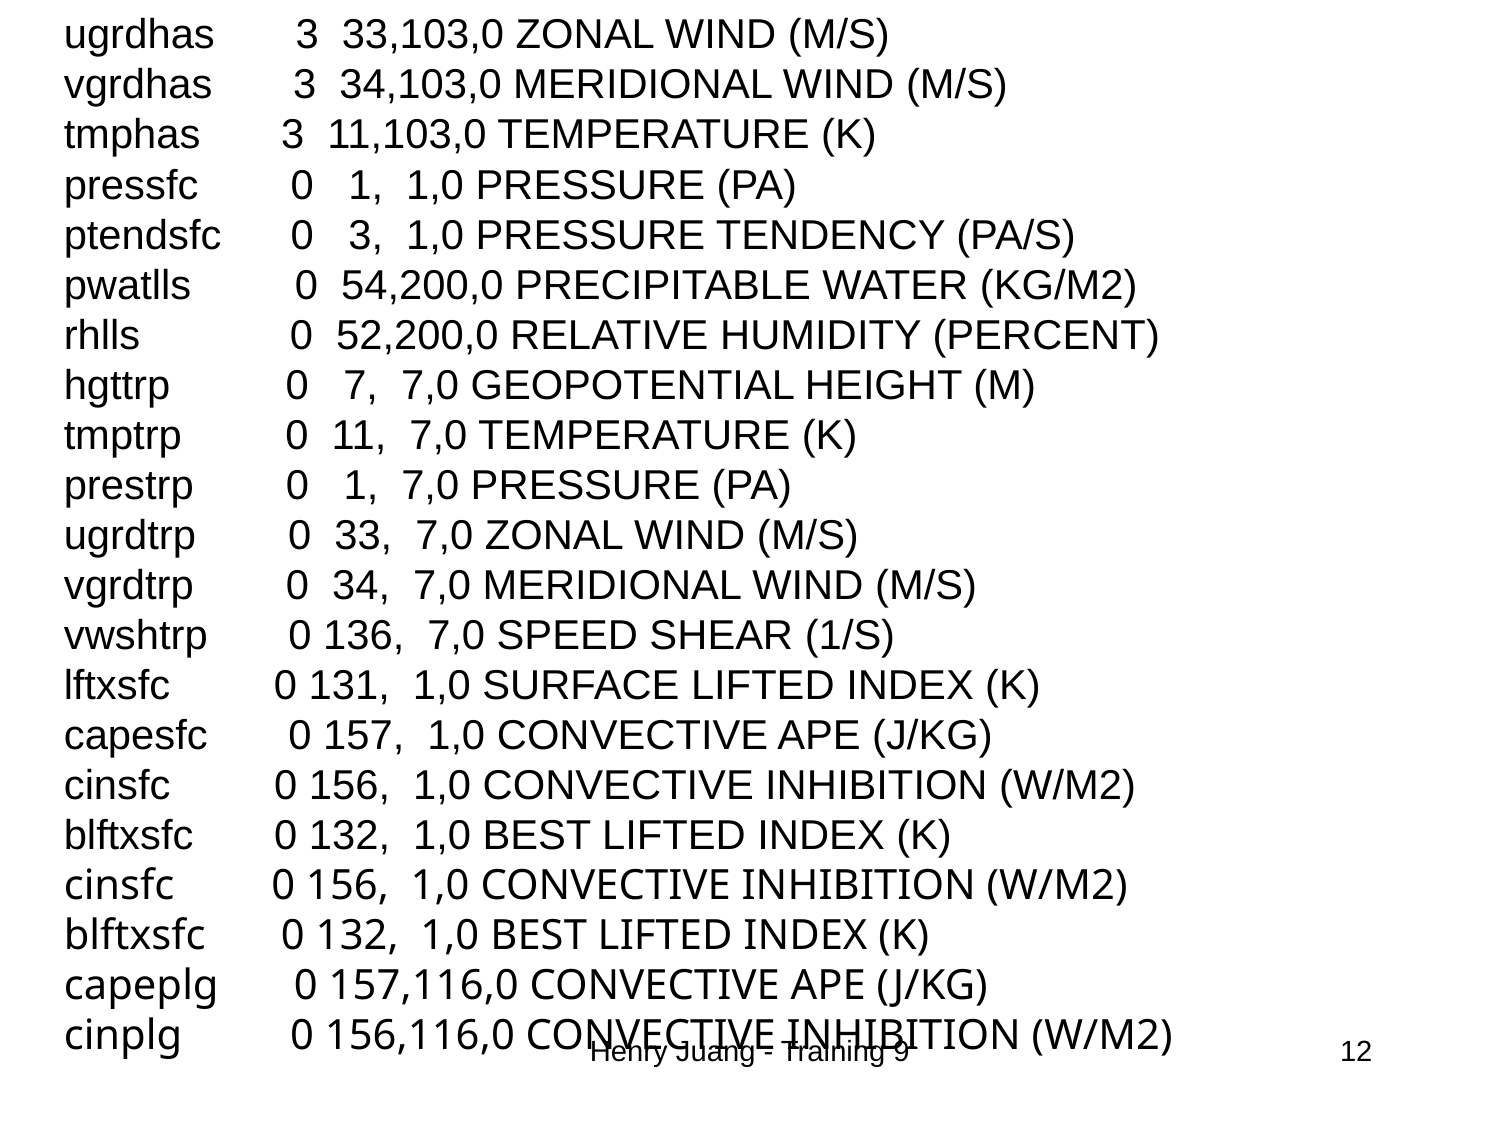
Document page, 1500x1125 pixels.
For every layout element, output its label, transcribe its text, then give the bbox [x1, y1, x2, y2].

text_box ugrdhas 3 33,103,0 ZONAL WIND (M/S) vgrdhas 3 34,103,0 MERIDIONAL WIND (M/S) tmphas 3 11,103,0 TEMPERATURE (K) pressfc 0 1, 1,0 PRESSURE (PA) ptendsfc 0 3, 1,0 PRESSURE TENDENCY (PA/S) pwatlls 0 54,200,0 PRECIPITABLE WATER (KG/M2) rhlls 0 52,200,0 RELATIVE HUMIDITY (PERCENT) hgttrp 0 7, 7,0 GEOPOTENTIAL HEIGHT (M) tmptrp 0 11, 7,0 TEMPERATURE (K) prestrp 0 1, 7,0 PRESSURE (PA) ugrdtrp 0 33, 7,0 ZONAL WIND (M/S) vgrdtrp 0 34, 7,0 MERIDIONAL WIND (M/S) vwshtrp 0 136, 7,0 SPEED SHEAR (1/S) lftxsfc 0 131, 1,0 SURFACE LIFTED INDEX (K) capesfc 0 157, 1,0 CONVECTIVE APE (J/KG) cinsfc 0 156, 1,0 CONVECTIVE INHIBITION (W/M2) blftxsfc 0 132, 1,0 BEST LIFTED INDEX (K) cinsfc 0 156, 1,0 CONVECTIVE INHIBITION (W/M2) blftxsfc 0 132, 1,0 BEST LIFTED INDEX (K) capeplg 0 157,116,0 CONVECTIVE APE (J/KG) cinplg 0 156,116,0 CONVECTIVE INHIBITION (W/M2) [48, 0, 1188, 1116]
slide_number 12 [1188, 1025, 1388, 1100]
